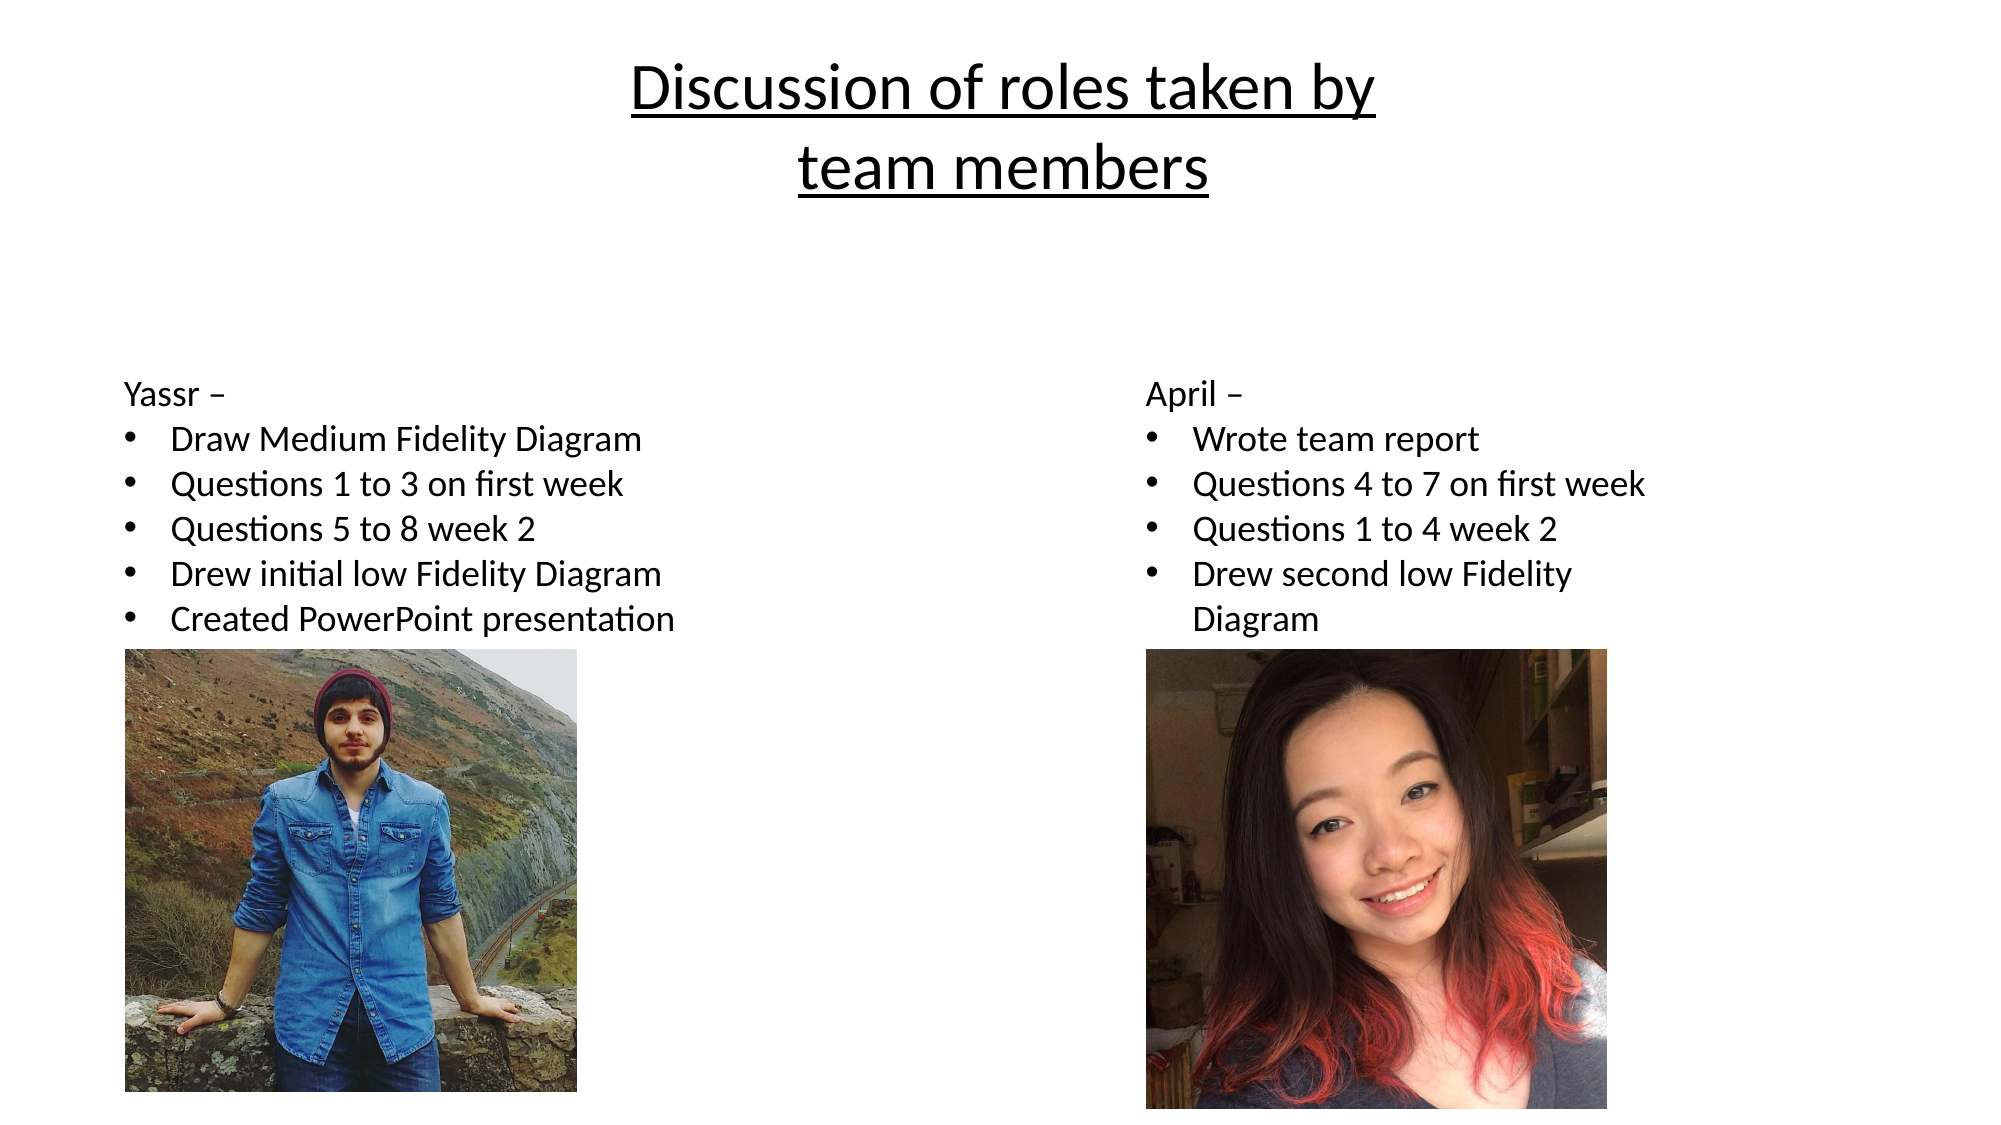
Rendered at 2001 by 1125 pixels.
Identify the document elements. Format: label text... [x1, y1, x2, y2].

picture [1146, 649, 1607, 1109]
text_box Yassr – Draw Medium Fidelity Diagram Questions 1 to 3 on first week Questions 5 to 8 week 2 Drew initial low Fidelity Diagram Created PowerPoint presentation [109, 361, 823, 647]
text_box April – Wrote team report Questions 4 to 7 on first week Questions 1 to 4 week 2 Drew second low Fidelity Diagram [1130, 361, 1709, 737]
picture [125, 649, 577, 1092]
text_box Discussion of roles taken by team members [576, 35, 1431, 290]
